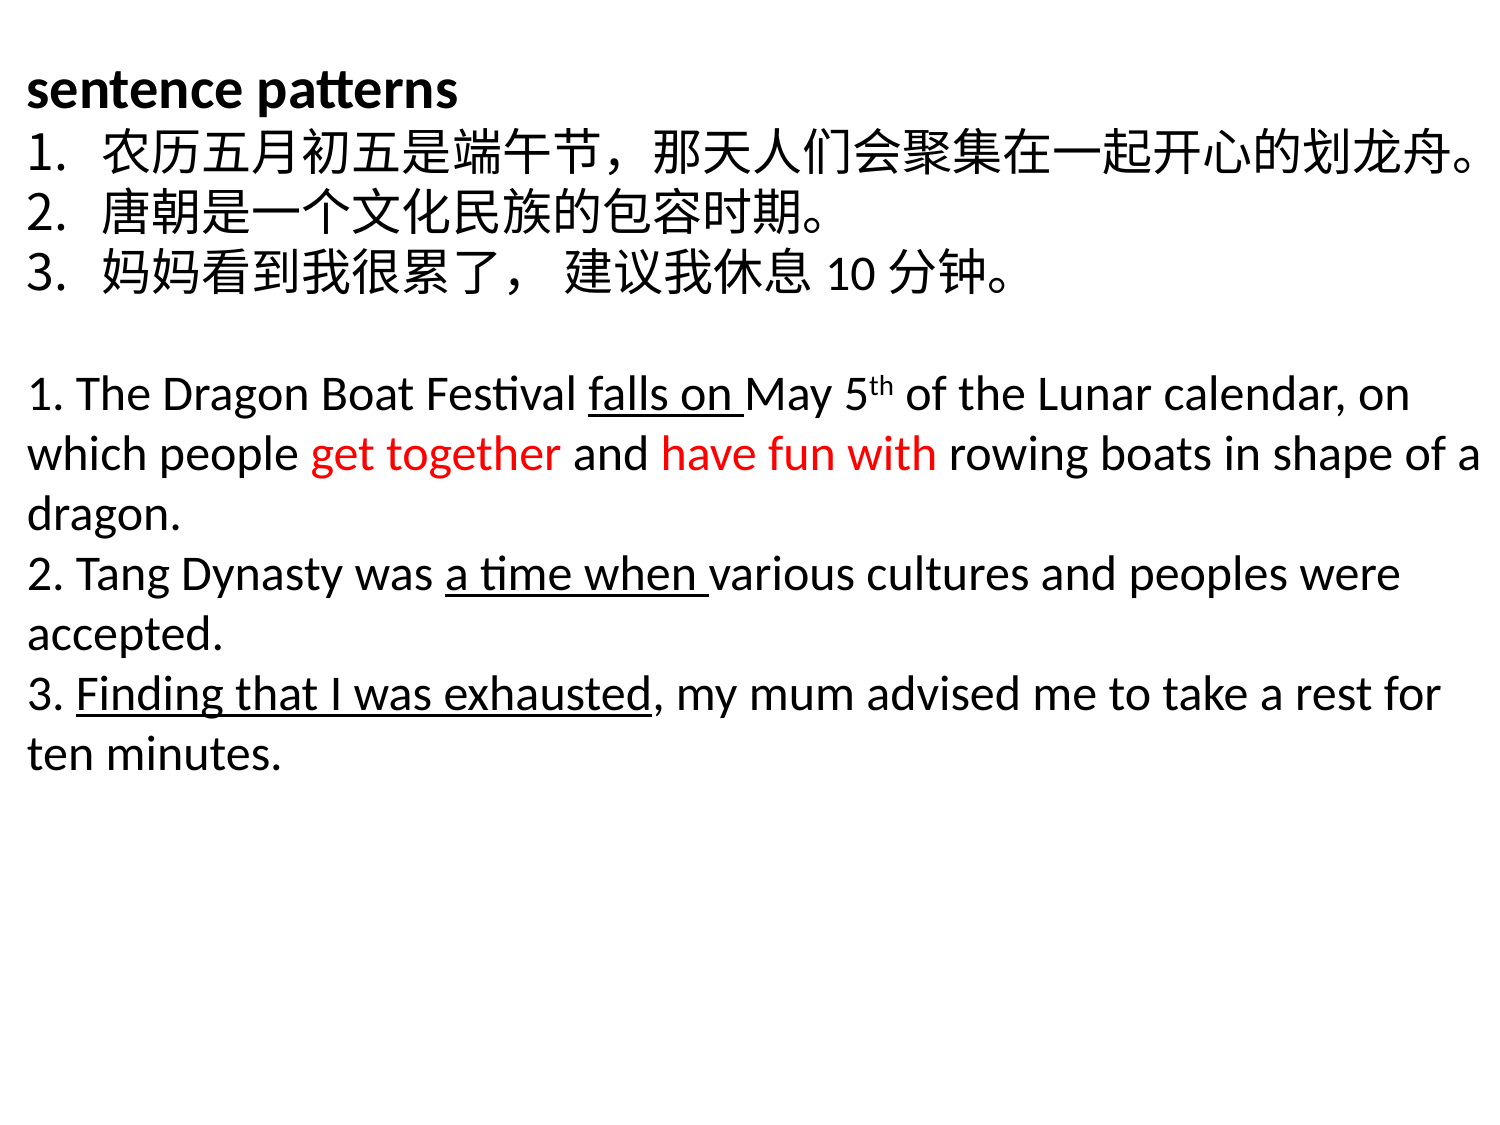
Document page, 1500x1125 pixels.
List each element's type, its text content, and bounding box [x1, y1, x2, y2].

text_box sentence patterns 农历五月初五是端午节，那天人们会聚集在一起开心的划龙舟。 唐朝是一个文化民族的包容时期。 妈妈看到我很累了， 建议我休息10分钟。 1. The Dragon Boat Festival falls on May 5th of the Lunar calendar, on which people get together and have fun with rowing boats in shape of a dragon. 2. Tang Dynasty was a time when various cultures and peoples were accepted. 3. Finding that I was exhausted, my mum advised me to take a rest for ten minutes. [12, 42, 1500, 788]
